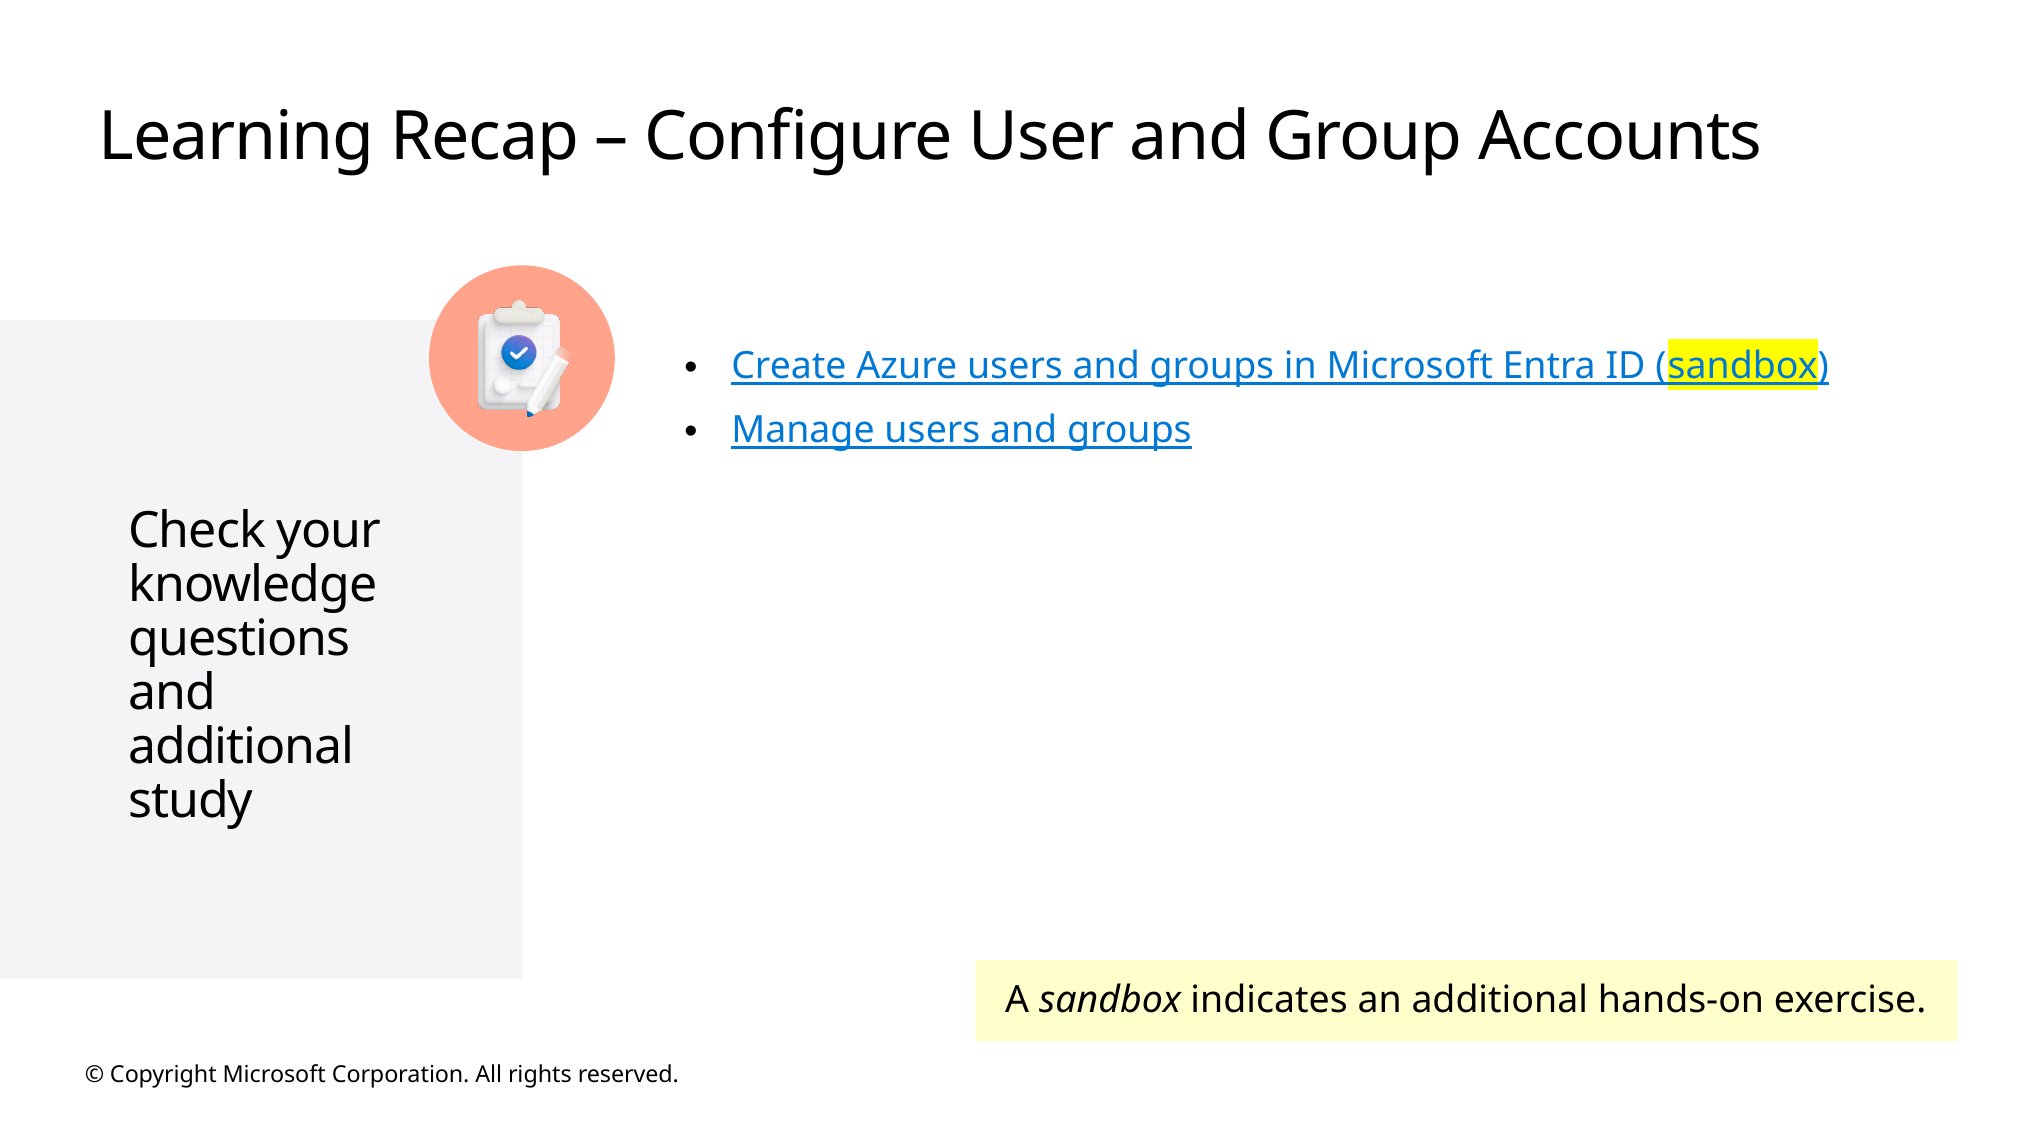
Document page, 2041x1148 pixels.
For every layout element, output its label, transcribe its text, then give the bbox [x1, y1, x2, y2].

picture [463, 300, 580, 417]
title Learning Recap – Configure User and Group Accounts [98, 86, 2019, 169]
text_box A sandbox indicates an additional hands-on exercise. [975, 960, 1958, 1042]
text_box Create Azure users and groups in Microsoft Entra ID (sandbox) Manage users and groups [666, 323, 1961, 536]
